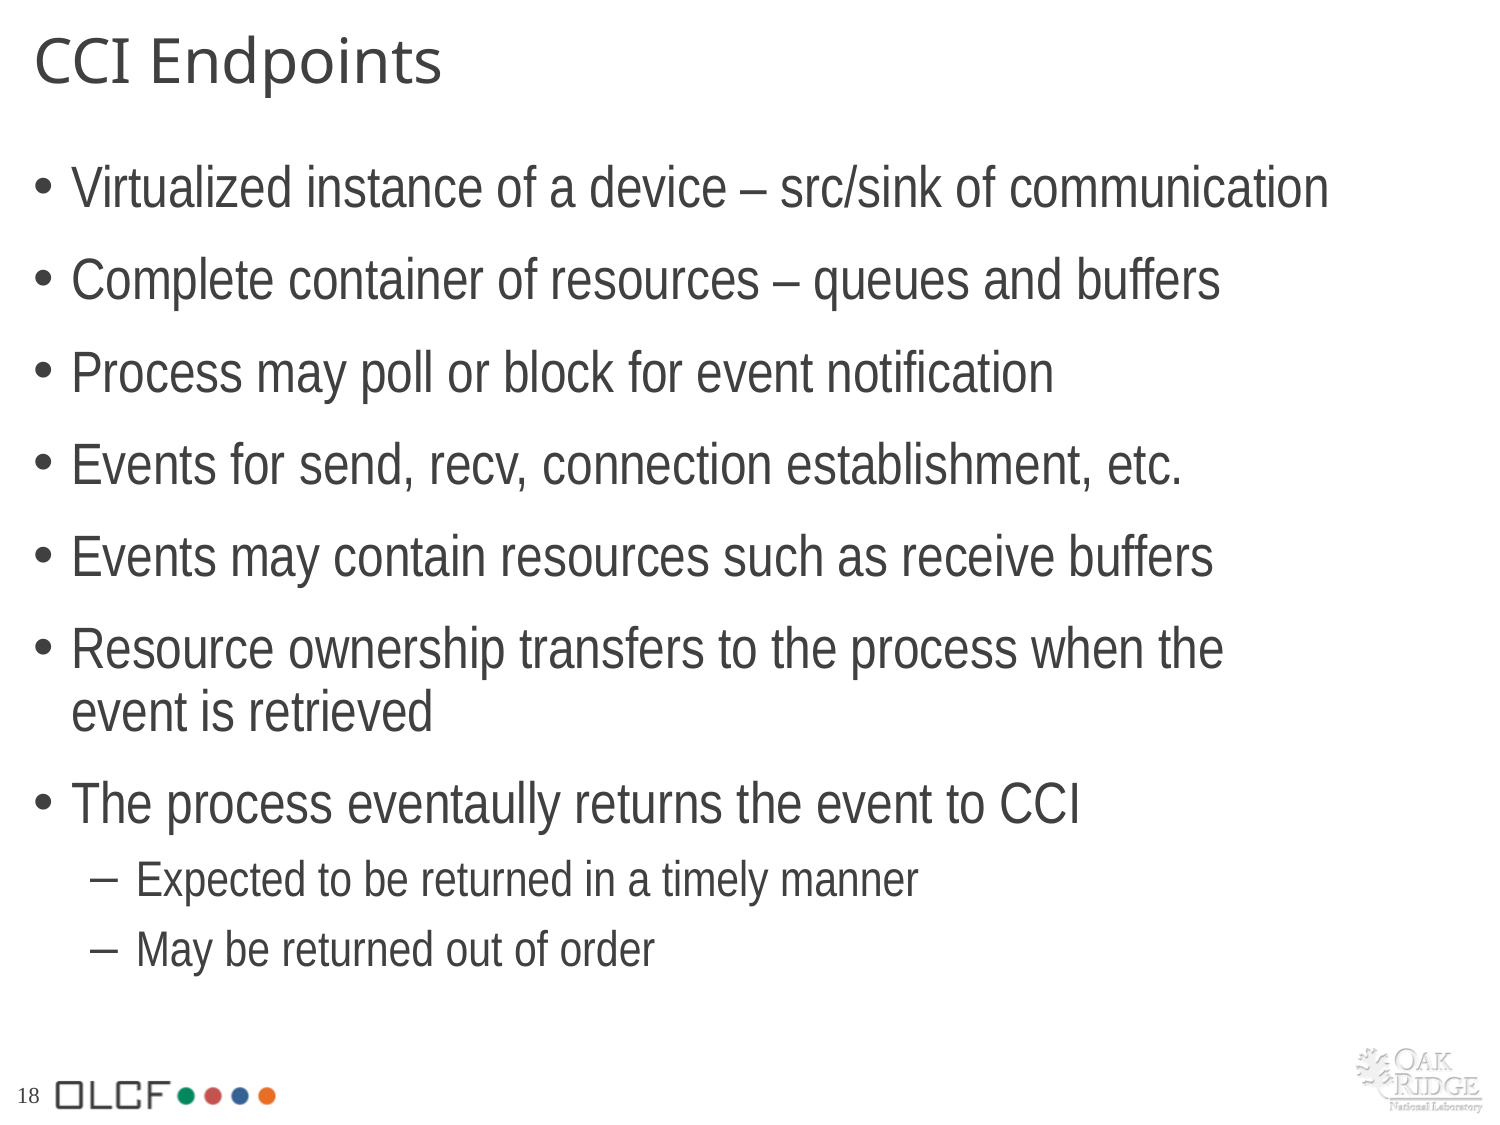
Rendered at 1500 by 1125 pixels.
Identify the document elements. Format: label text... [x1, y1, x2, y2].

list Virtualized instance of a device – src/sink of communication Complete container of resources – queues and buffers Process may poll or block for event notification Events for send, recv, connection establishment, etc. Events may contain resources such as receive buffers Resource ownership transfers to the process when the event is retrieved The process eventaully returns the event to CCI Expected to be returned in a timely manner May be returned out of order [18, 149, 1369, 995]
title CCI Endpoints [18, 24, 1369, 107]
picture [53, 1075, 276, 1119]
picture [1347, 1042, 1494, 1118]
